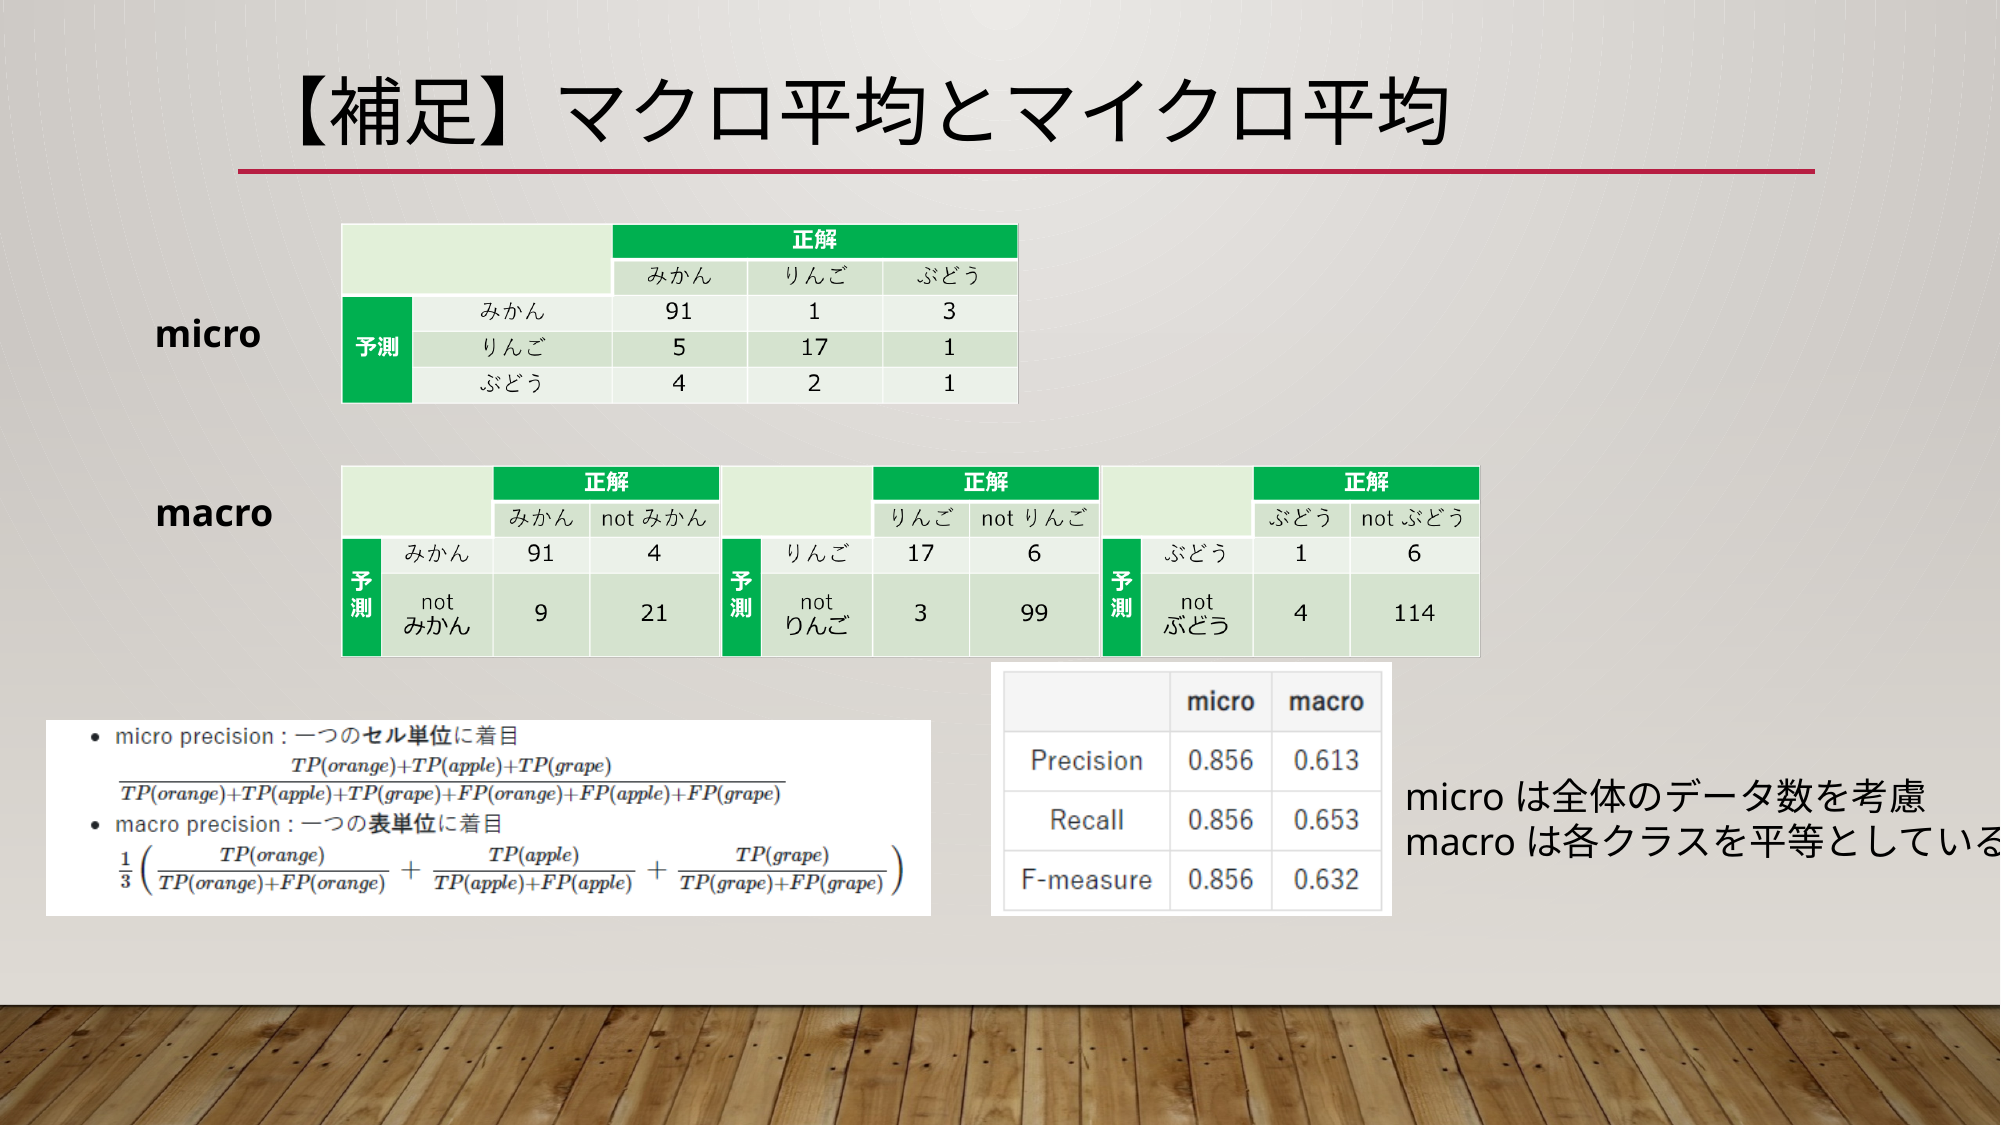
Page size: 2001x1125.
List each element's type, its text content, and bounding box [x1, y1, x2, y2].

picture [46, 720, 931, 917]
picture [991, 662, 1392, 917]
title 【補足】マクロ平均とマイクロ平均 [238, 58, 1814, 172]
picture [0, 1005, 2000, 1125]
picture [340, 221, 1483, 658]
text_box macro [140, 481, 289, 541]
text_box micro [139, 302, 277, 363]
text_box microは全体のデータ数を考慮 macroは各クラスを平等としている [1392, 765, 2000, 870]
